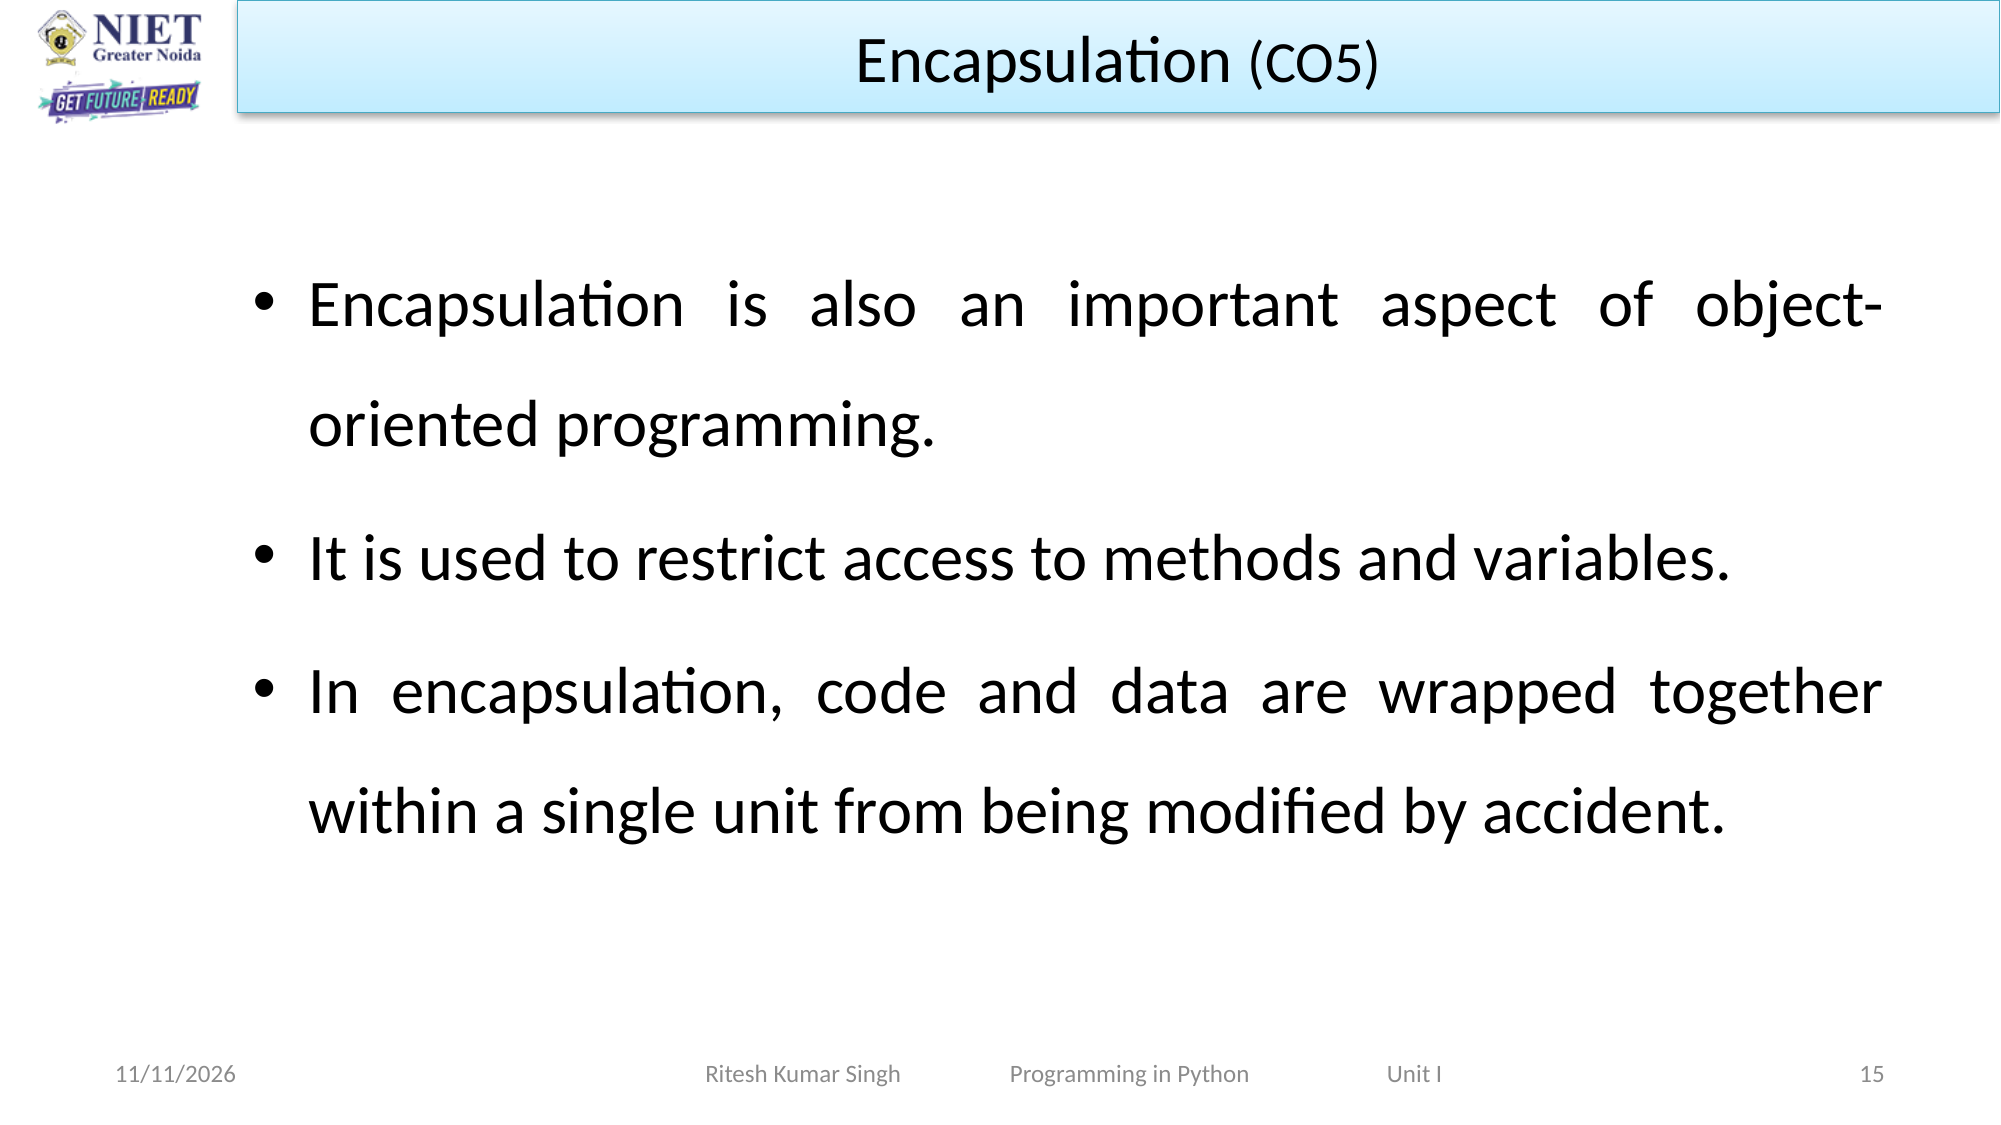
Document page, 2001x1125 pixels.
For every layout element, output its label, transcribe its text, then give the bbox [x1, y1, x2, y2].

picture [0, 0, 238, 135]
footer Ritesh Kumar Singh Programming in Python Unit I [662, 1042, 1488, 1103]
text_box Encapsulation (CO5) [238, 0, 2000, 113]
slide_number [99, 1042, 567, 1103]
slide_number 15 [1488, 1042, 1900, 1103]
list Encapsulation is also an important aspect of object-oriented programming. It is used to restrict access to methods and variables. In encapsulation, code and data are wrapped together within a single unit from being modified by accident. [237, 212, 1900, 1005]
